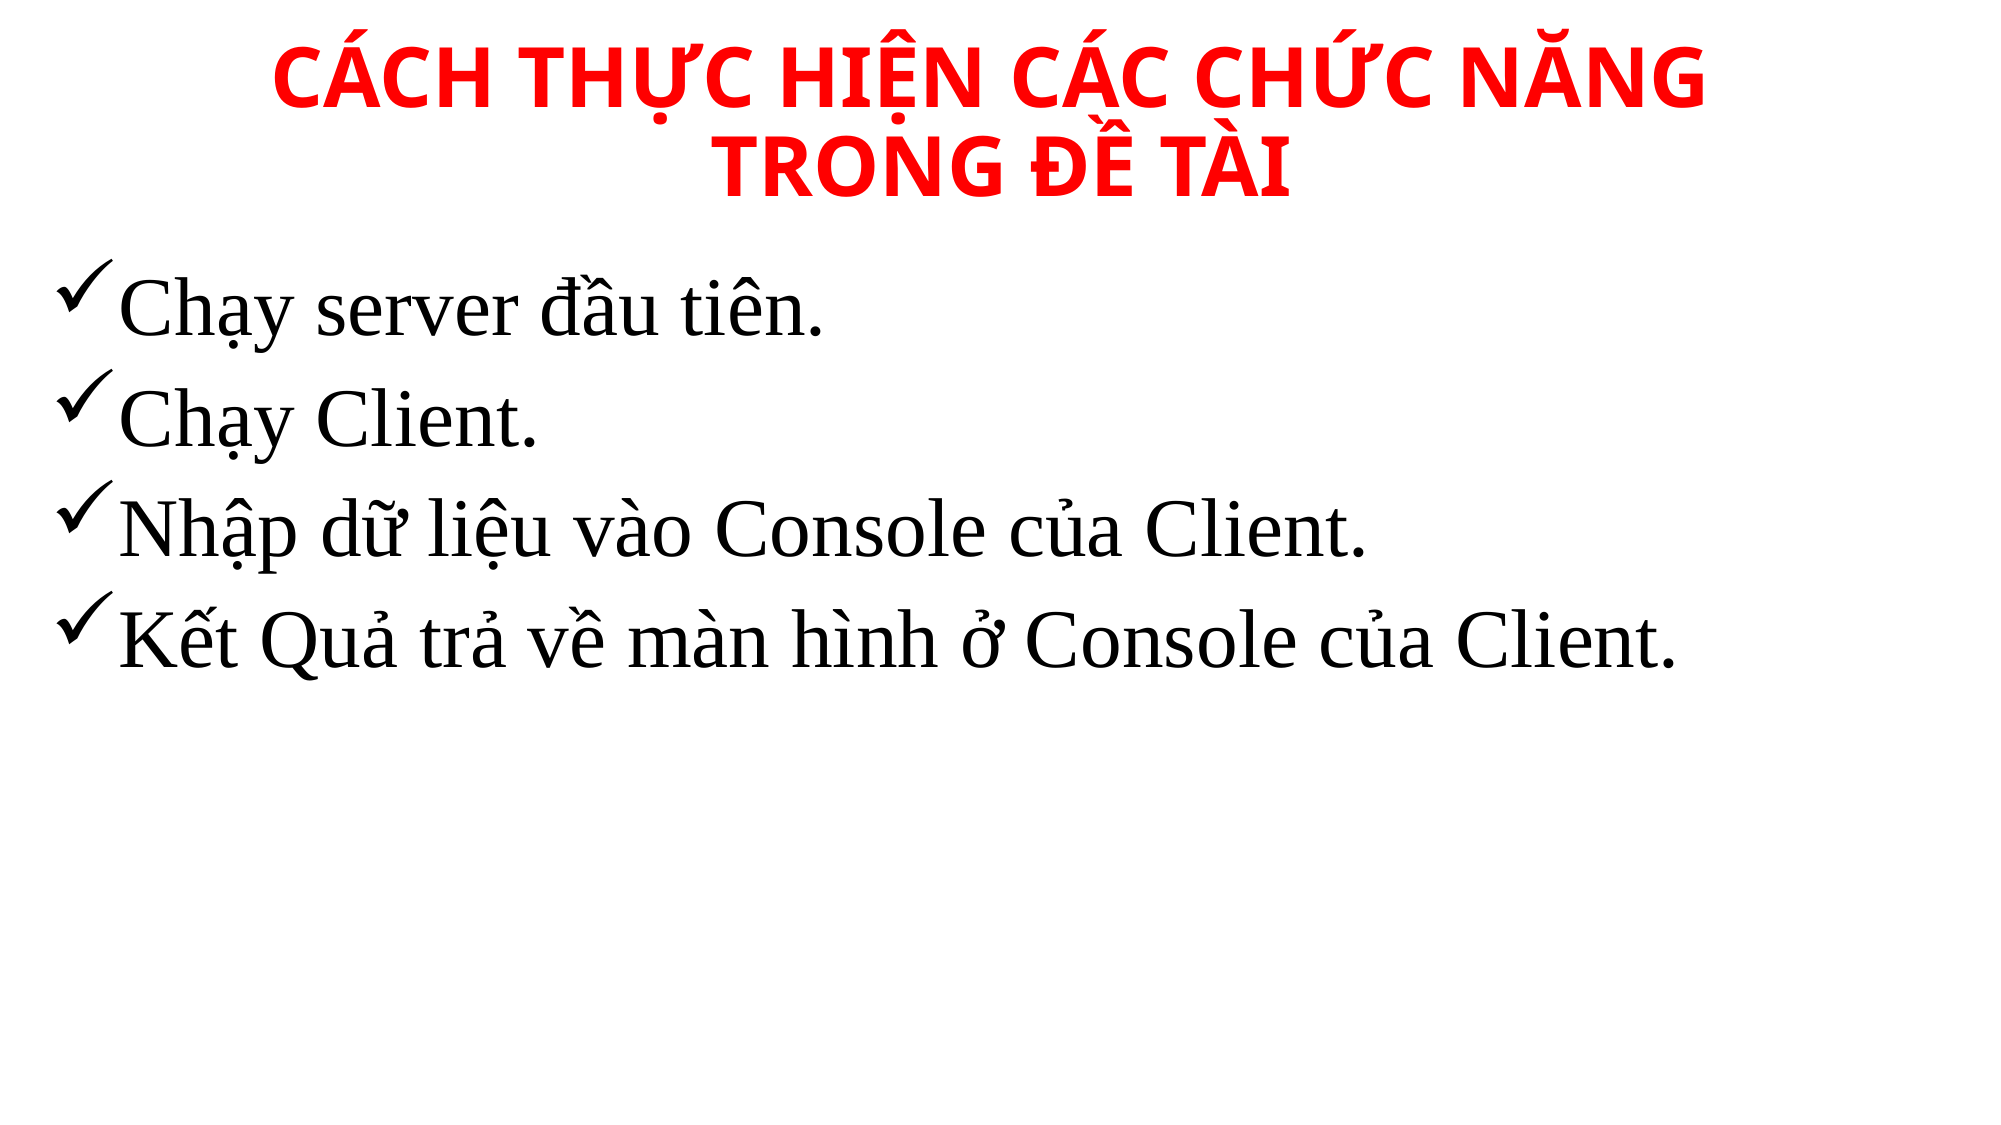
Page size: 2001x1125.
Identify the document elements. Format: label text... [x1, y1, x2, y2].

title CÁCH THỰC HIỆN CÁC CHỨC NĂNG TRONG ĐỀ TÀI [60, 0, 1943, 223]
subtitle Chạy server đầu tiên. Chạy Client. Nhập dữ liệu vào Console của Client. Kết Quả trả về màn hình ở Console của Client. [35, 255, 1965, 1088]
